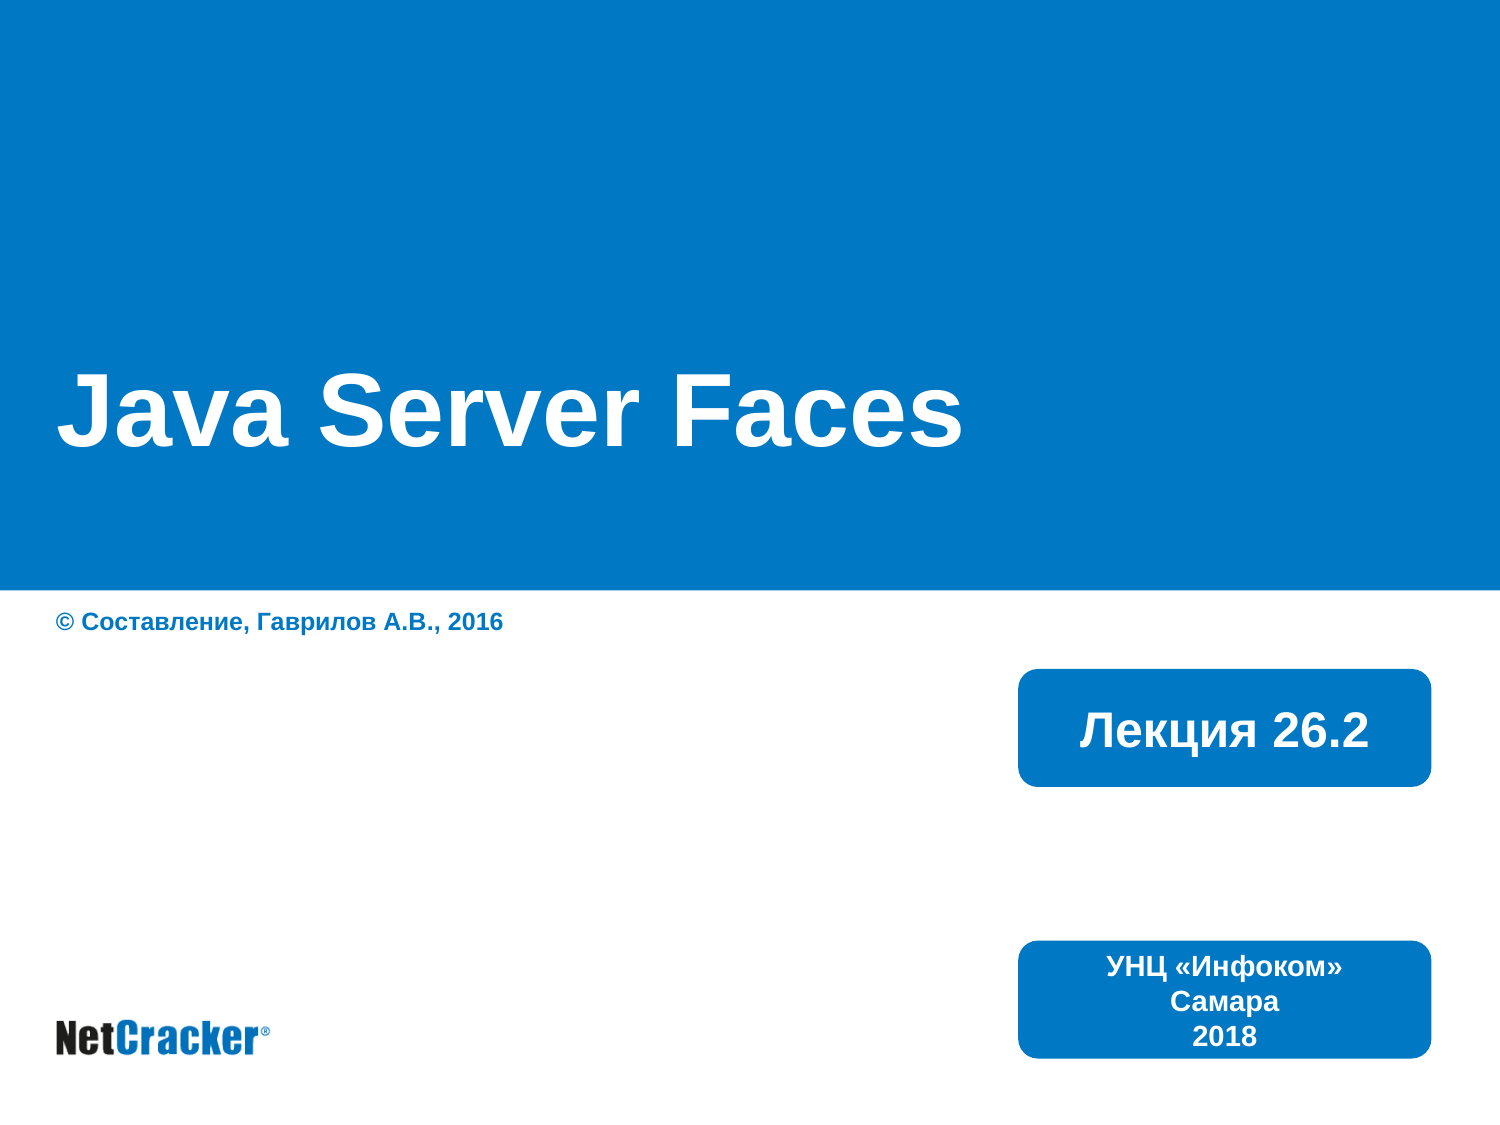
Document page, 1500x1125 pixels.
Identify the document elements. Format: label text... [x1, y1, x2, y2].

text_box © Составление, Гаврилов А.В., 2016 [41, 597, 774, 643]
title Java Server Faces [41, 223, 1459, 587]
text_box УНЦ «Инфоком» Самара 2018 [1018, 940, 1432, 1059]
picture [52, 1014, 274, 1069]
text_box Лекция 26.2 [1018, 668, 1432, 787]
